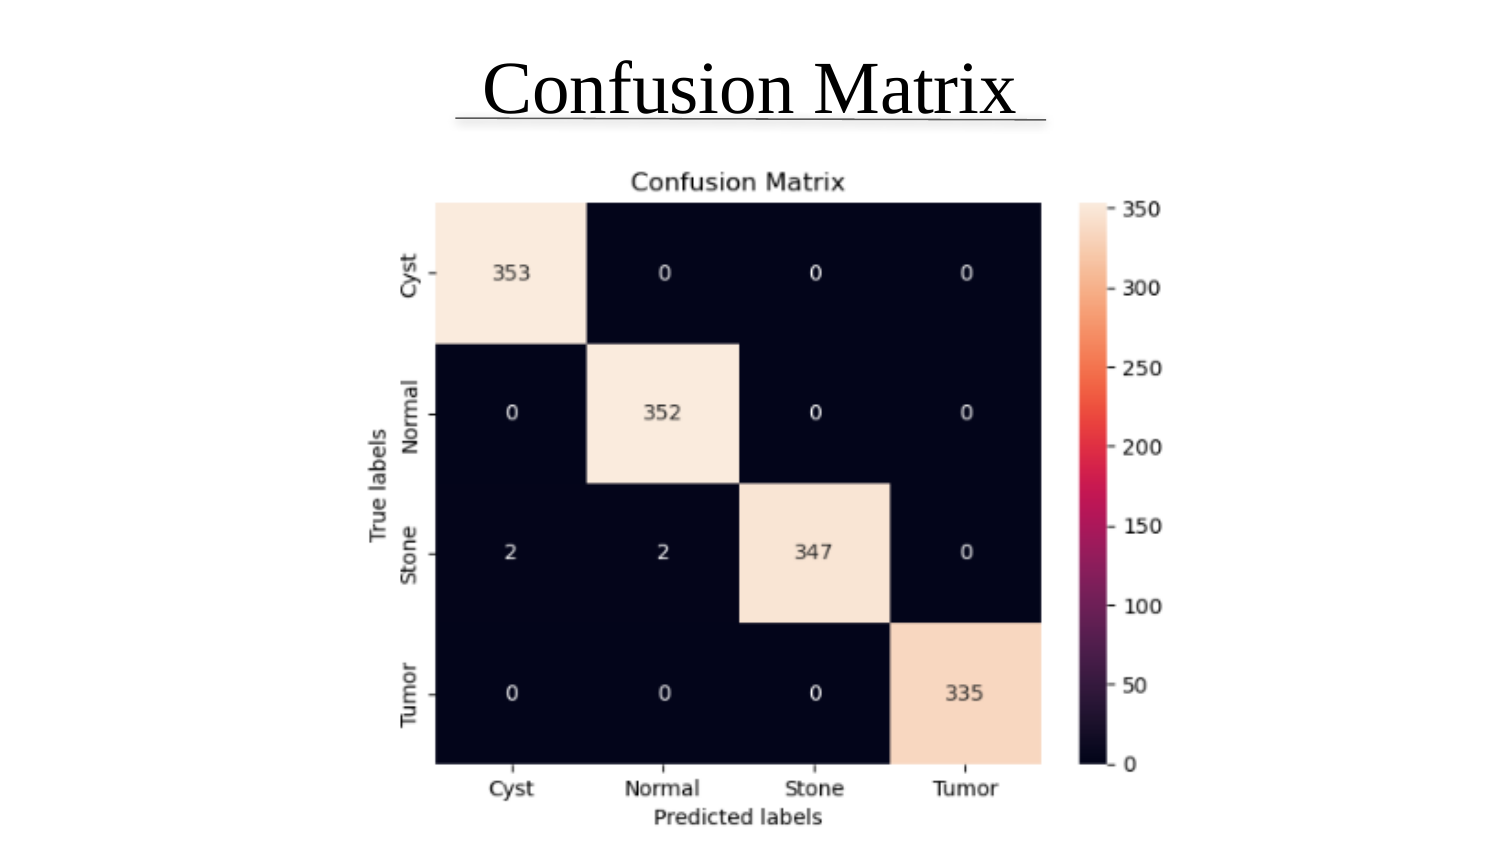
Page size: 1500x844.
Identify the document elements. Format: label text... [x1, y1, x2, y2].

title Confusion Matrix [51, 23, 1449, 118]
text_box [454, 117, 1047, 121]
picture [294, 145, 1223, 844]
